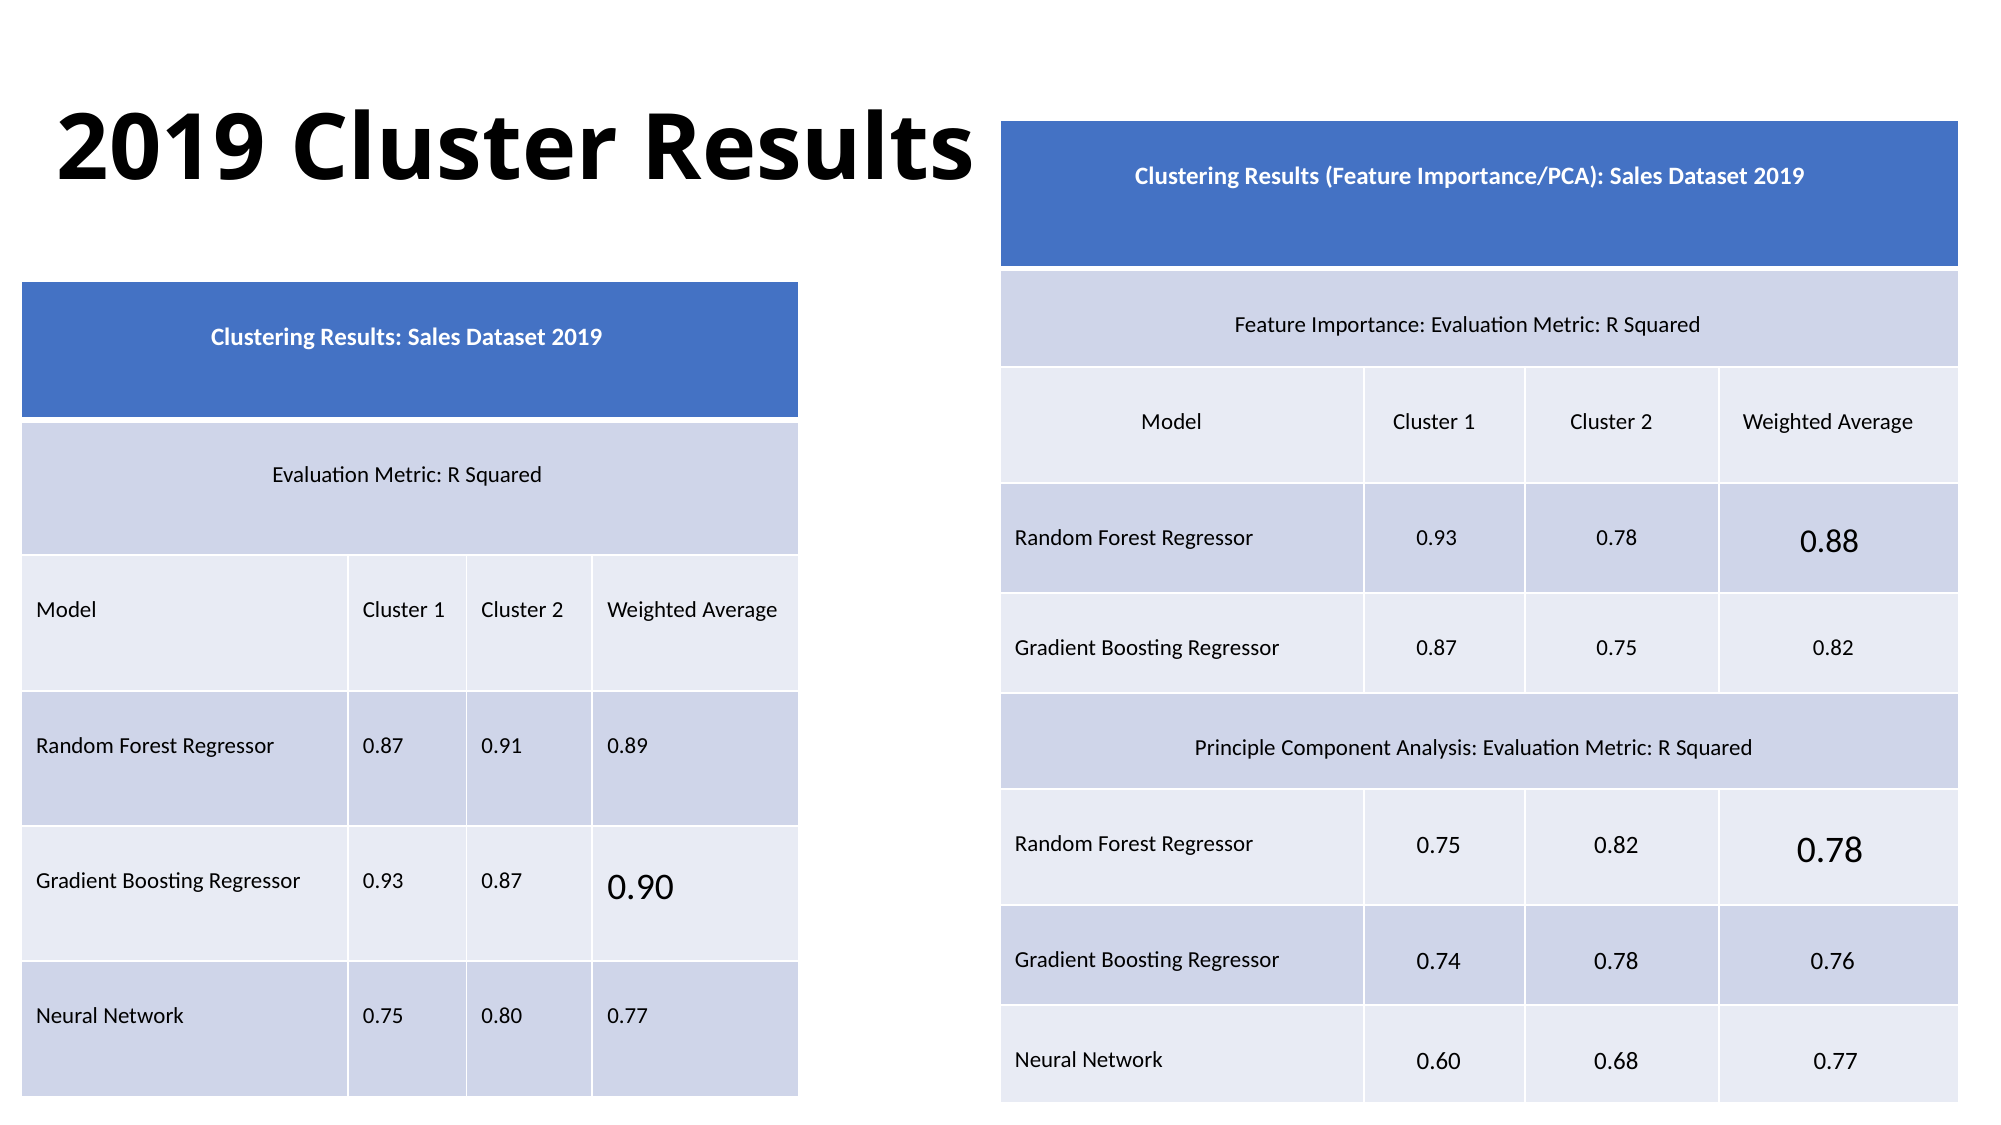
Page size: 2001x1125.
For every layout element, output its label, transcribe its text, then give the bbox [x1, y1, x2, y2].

table_cell 0.75 [349, 962, 466, 1096]
table_cell Evaluation Metric: R Squared [22, 423, 798, 554]
table_cell 0.78 [1526, 906, 1718, 1004]
table_cell 0.89 [593, 692, 798, 825]
table_cell Weighted Average [593, 556, 798, 690]
table_cell Random Forest Regressor [22, 692, 347, 825]
table_cell Gradient Boosting Regressor [1001, 906, 1363, 1004]
table_header Clustering Results: Sales Dataset 2019 [22, 282, 798, 417]
table_cell Cluster 2 [467, 556, 591, 690]
table_cell Neural Network [1001, 1006, 1363, 1102]
table_cell Gradient Boosting Regressor [22, 827, 347, 960]
table_cell Model [22, 556, 347, 690]
table_cell 0.76 [1720, 906, 1958, 1004]
table_cell 0.93 [1365, 484, 1524, 592]
table_cell 0.68 [1526, 1006, 1718, 1102]
table_cell 0.87 [1365, 594, 1524, 692]
table_cell Cluster 1 [349, 556, 466, 690]
table_cell 0.82 [1526, 790, 1718, 904]
table_cell Weighted Average [1720, 368, 1958, 482]
table_cell 0.77 [593, 962, 798, 1096]
table_cell 0.77 [1720, 1006, 1958, 1102]
table_cell 0.60 [1365, 1006, 1524, 1102]
table_cell Principle Component Analysis: Evaluation Metric: R Squared [1001, 694, 1958, 788]
table_cell 0.91 [467, 692, 591, 825]
table_cell 0.82 [1720, 594, 1958, 692]
table_cell 0.87 [467, 827, 591, 960]
table_cell Cluster 1 [1365, 368, 1524, 482]
table_cell Random Forest Regressor [1001, 790, 1363, 904]
table_cell 0.78 [1526, 484, 1718, 592]
table_cell 0.74 [1365, 906, 1524, 1004]
table_cell 0.75 [1526, 594, 1718, 692]
table_cell 0.87 [349, 692, 466, 825]
table_cell Feature Importance: Evaluation Metric: R Squared [1001, 271, 1958, 366]
table_cell 0.90 [593, 827, 798, 960]
table_cell 0.88 [1720, 484, 1958, 592]
table_header Clustering Results (Feature Importance/PCA): Sales Dataset 2019 [1001, 121, 1958, 266]
table_cell Random Forest Regressor [1001, 484, 1363, 592]
table_cell Model [1001, 368, 1363, 482]
table_cell 0.93 [349, 827, 466, 960]
table_cell Gradient Boosting Regressor [1001, 594, 1363, 692]
title 2019 Cluster Results [41, 41, 1767, 260]
table_cell Cluster 2 [1526, 368, 1718, 482]
table_cell 0.78 [1720, 790, 1958, 904]
table_cell Neural Network [22, 962, 347, 1096]
table_cell 0.80 [467, 962, 591, 1096]
table_cell 0.75 [1365, 790, 1524, 904]
